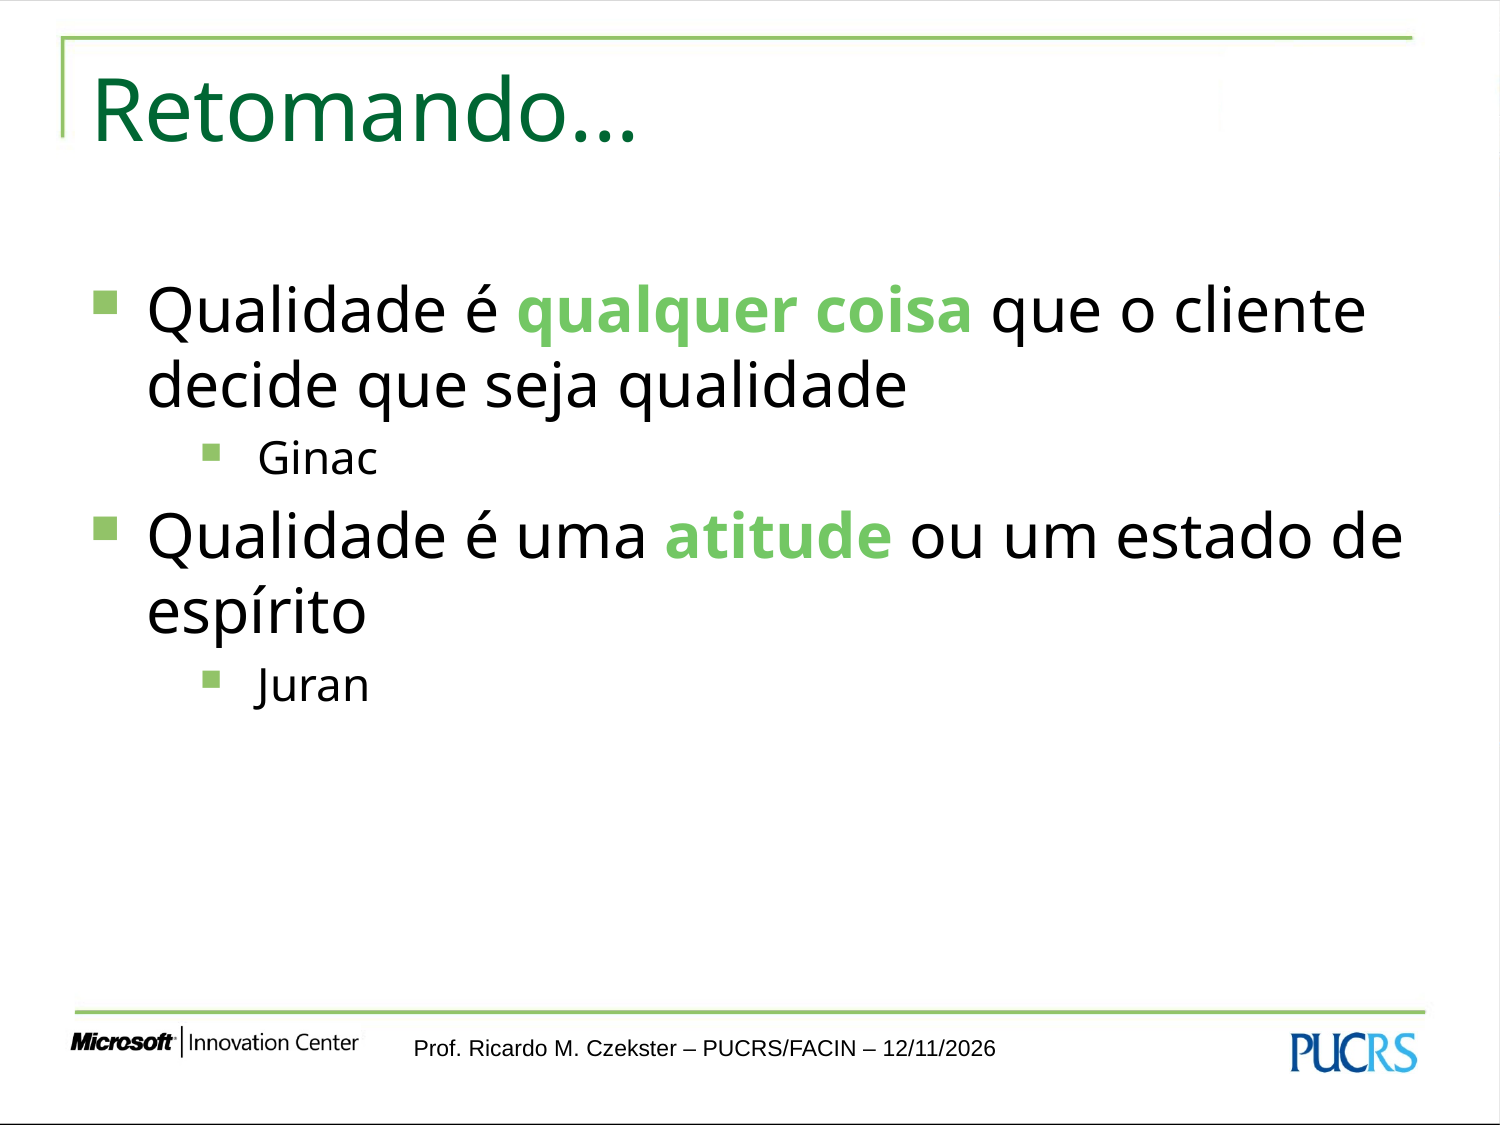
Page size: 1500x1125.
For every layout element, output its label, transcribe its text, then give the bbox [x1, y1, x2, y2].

picture [0, 0, 1500, 1125]
title Retomando... [74, 46, 1419, 235]
list Qualidade é qualquer coisa que o cliente decide que seja qualidade Ginac Qualidade é uma atitude ou um estado de espírito Juran [74, 262, 1426, 1006]
